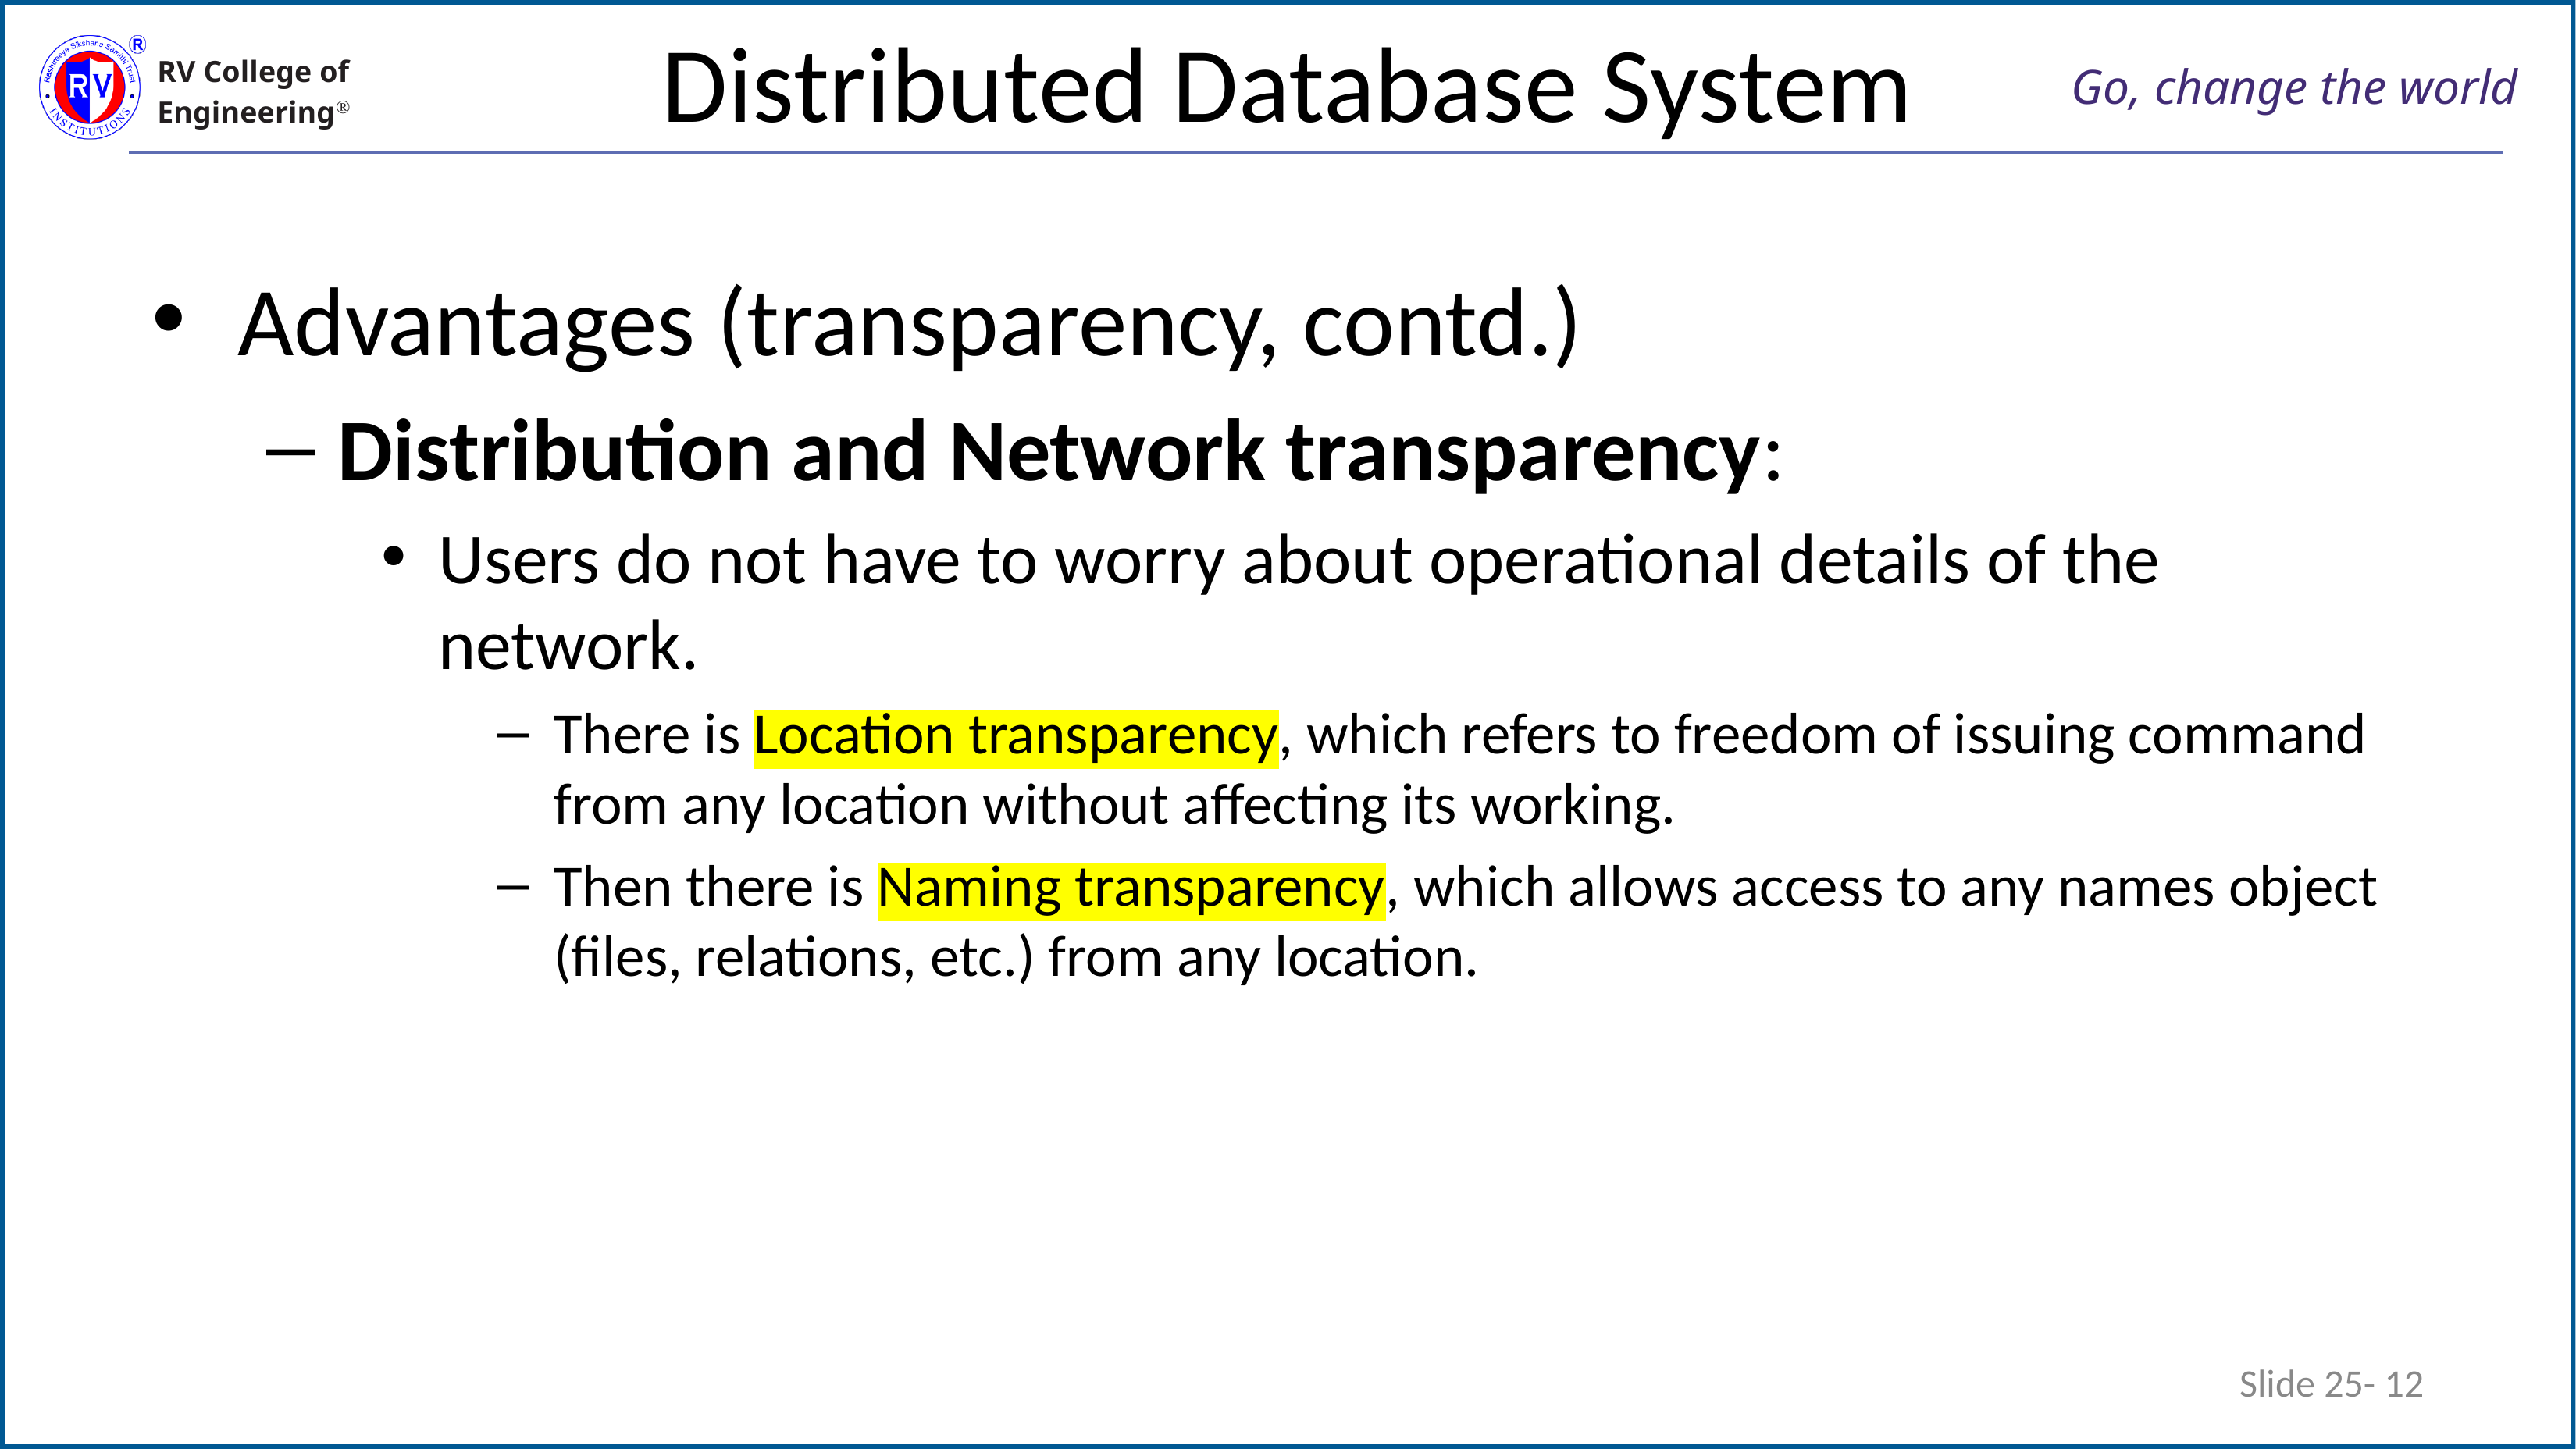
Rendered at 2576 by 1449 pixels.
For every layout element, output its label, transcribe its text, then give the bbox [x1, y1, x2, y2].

title Distributed Database System [128, 0, 2447, 201]
list Advantages (transparency, contd.) Distribution and Network transparency: Users do not have to worry about operational details of the network. There is Location transparency, which refers to freedom of issuing command from any location without affecting its working. Then there is Naming transparency, which allows access to any names object (files, relations, etc.) from any location. [128, 246, 2447, 1203]
picture [38, 34, 128, 140]
slide_number Slide 25- 12 [1845, 1342, 2447, 1420]
